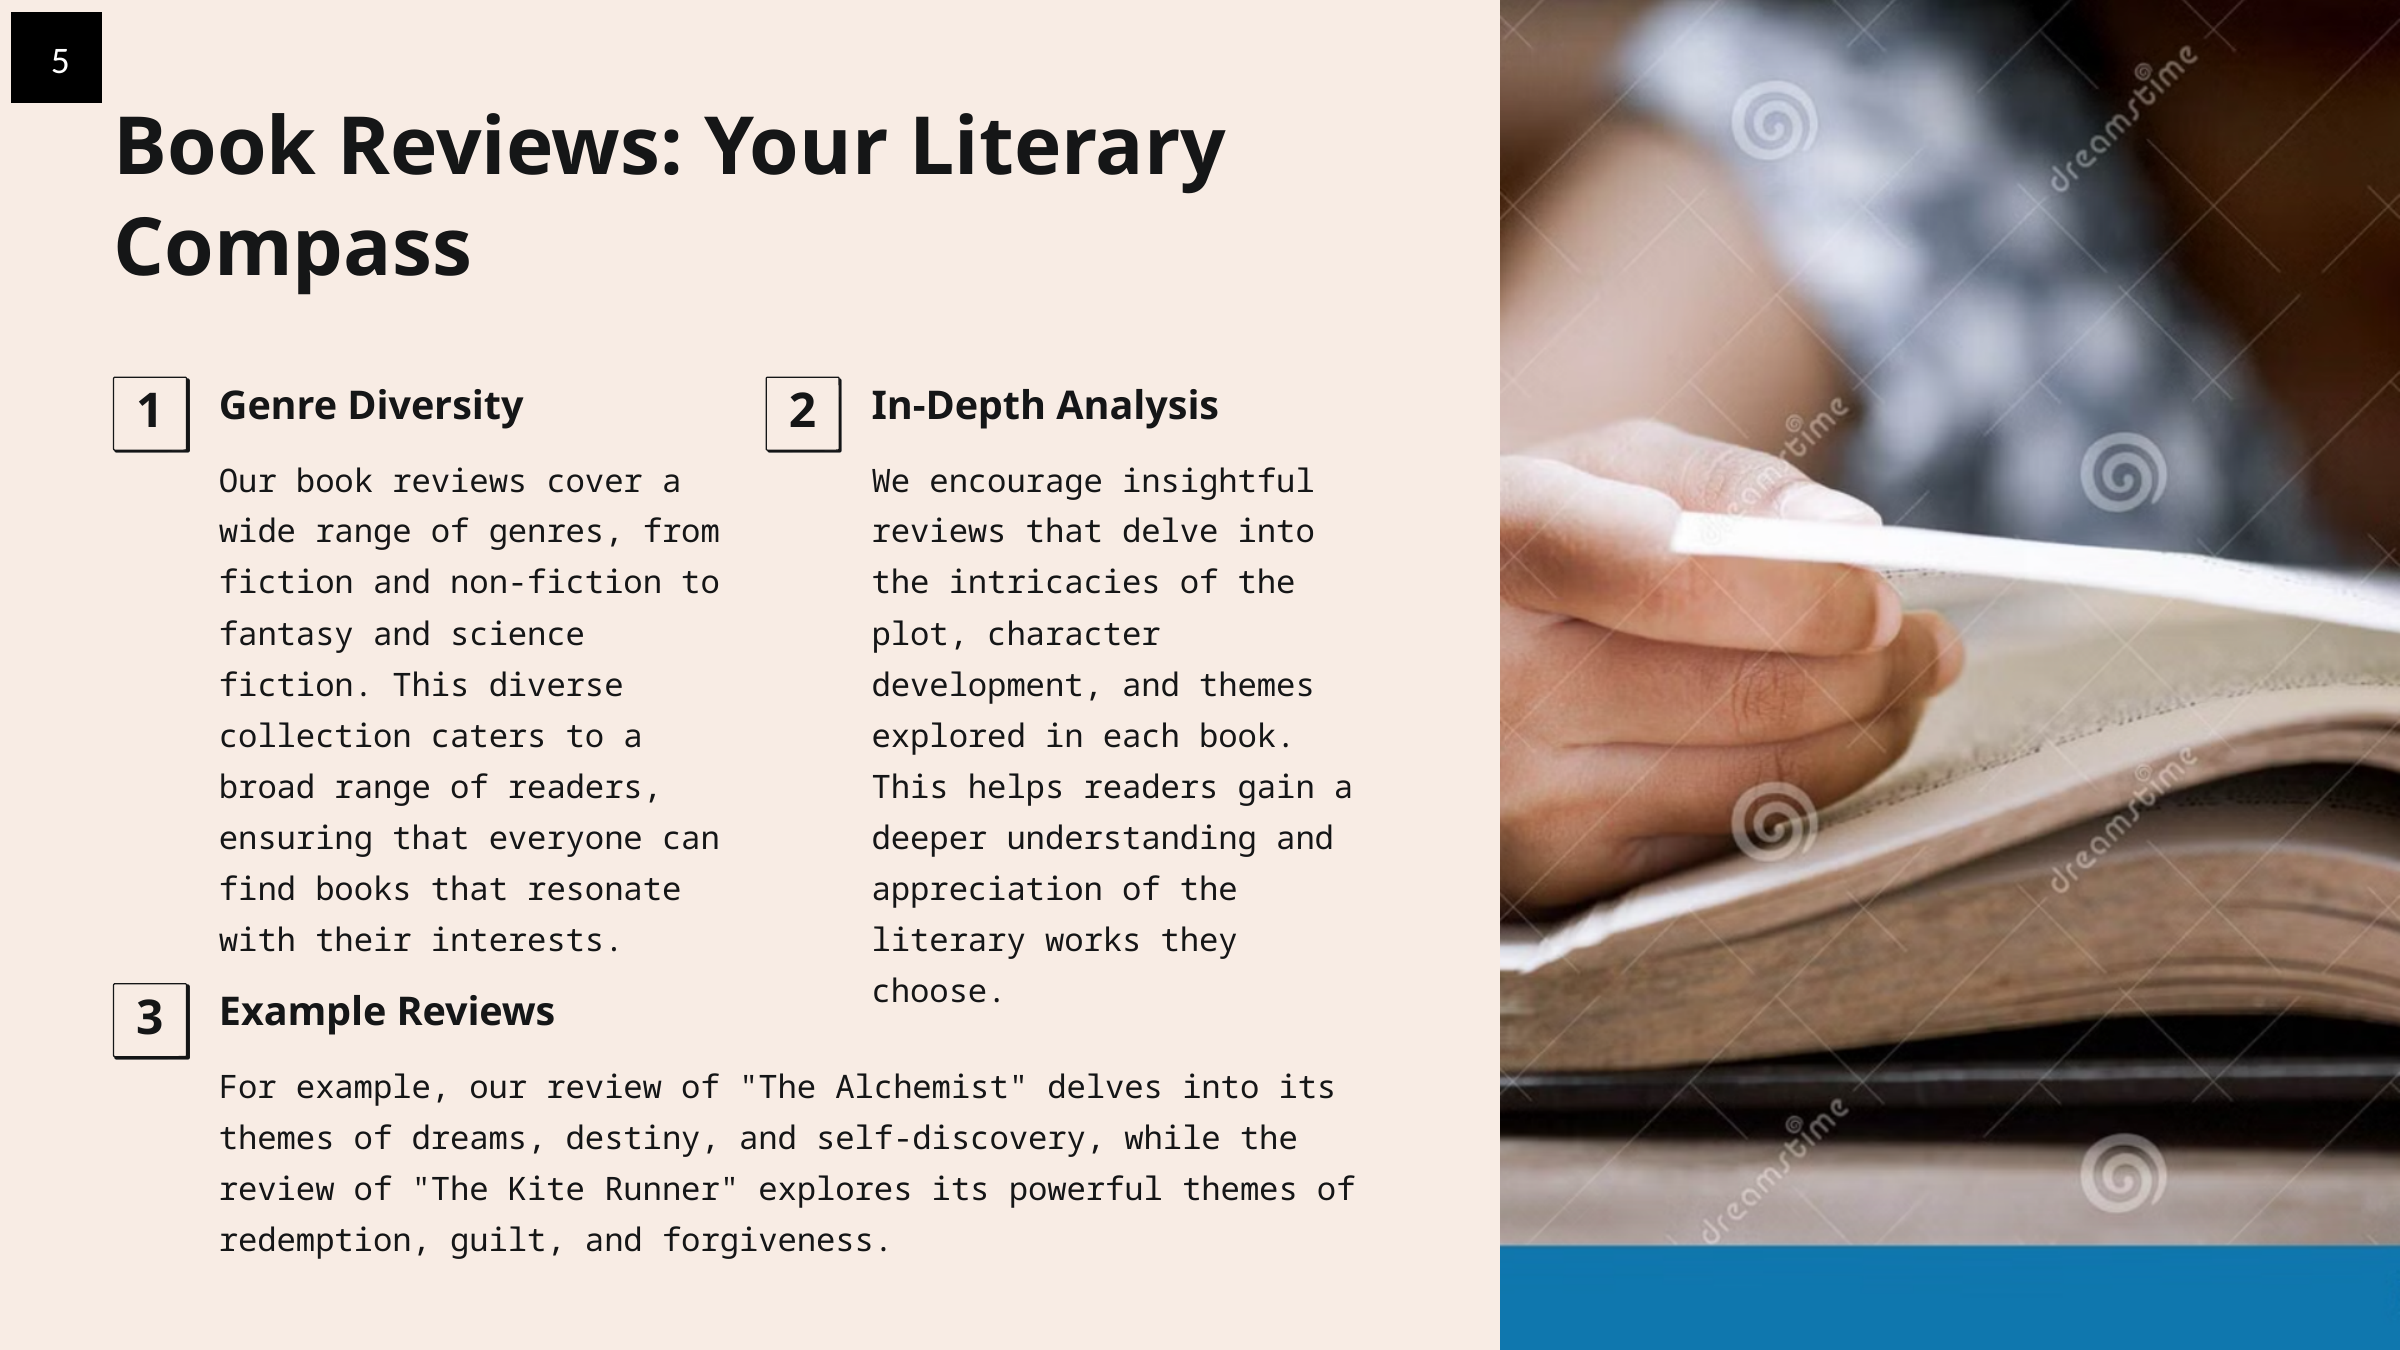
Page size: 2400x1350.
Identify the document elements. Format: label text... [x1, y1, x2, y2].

text_box For example, our review of "The Alchemist" delves into its themes of dreams, destiny, and self-discovery, while the review of "The Kite Runner" explores its powerful themes of redemption, guilt, and forgiveness. [219, 1053, 1387, 1262]
picture [1499, 0, 2400, 1350]
text_box [113, 377, 187, 451]
text_box [113, 983, 187, 1057]
text_box Book Reviews: Your Literary Compass [113, 89, 1387, 292]
text_box 1 [139, 389, 161, 439]
text_box 5 [36, 28, 82, 89]
text_box We encourage insightful reviews that delve into the intricacies of the plot, character development, and themes explored in each book. This helps readers gain a deeper understanding and appreciation of the literary works they choose. [871, 447, 1387, 915]
text_box 3 [135, 995, 165, 1045]
text_box Our book reviews cover a wide range of genres, from fiction and non-fiction to fantasy and science fiction. This diverse collection caters to a broad range of readers, ensuring that everyone can find books that resonate with their interests. [218, 447, 734, 863]
text_box 2 [787, 389, 818, 439]
text_box In-Depth Analysis [871, 377, 1278, 428]
text_box [11, 12, 102, 103]
text_box [766, 377, 840, 451]
text_box Example Reviews [218, 983, 625, 1035]
text_box Genre Diversity [218, 377, 625, 428]
